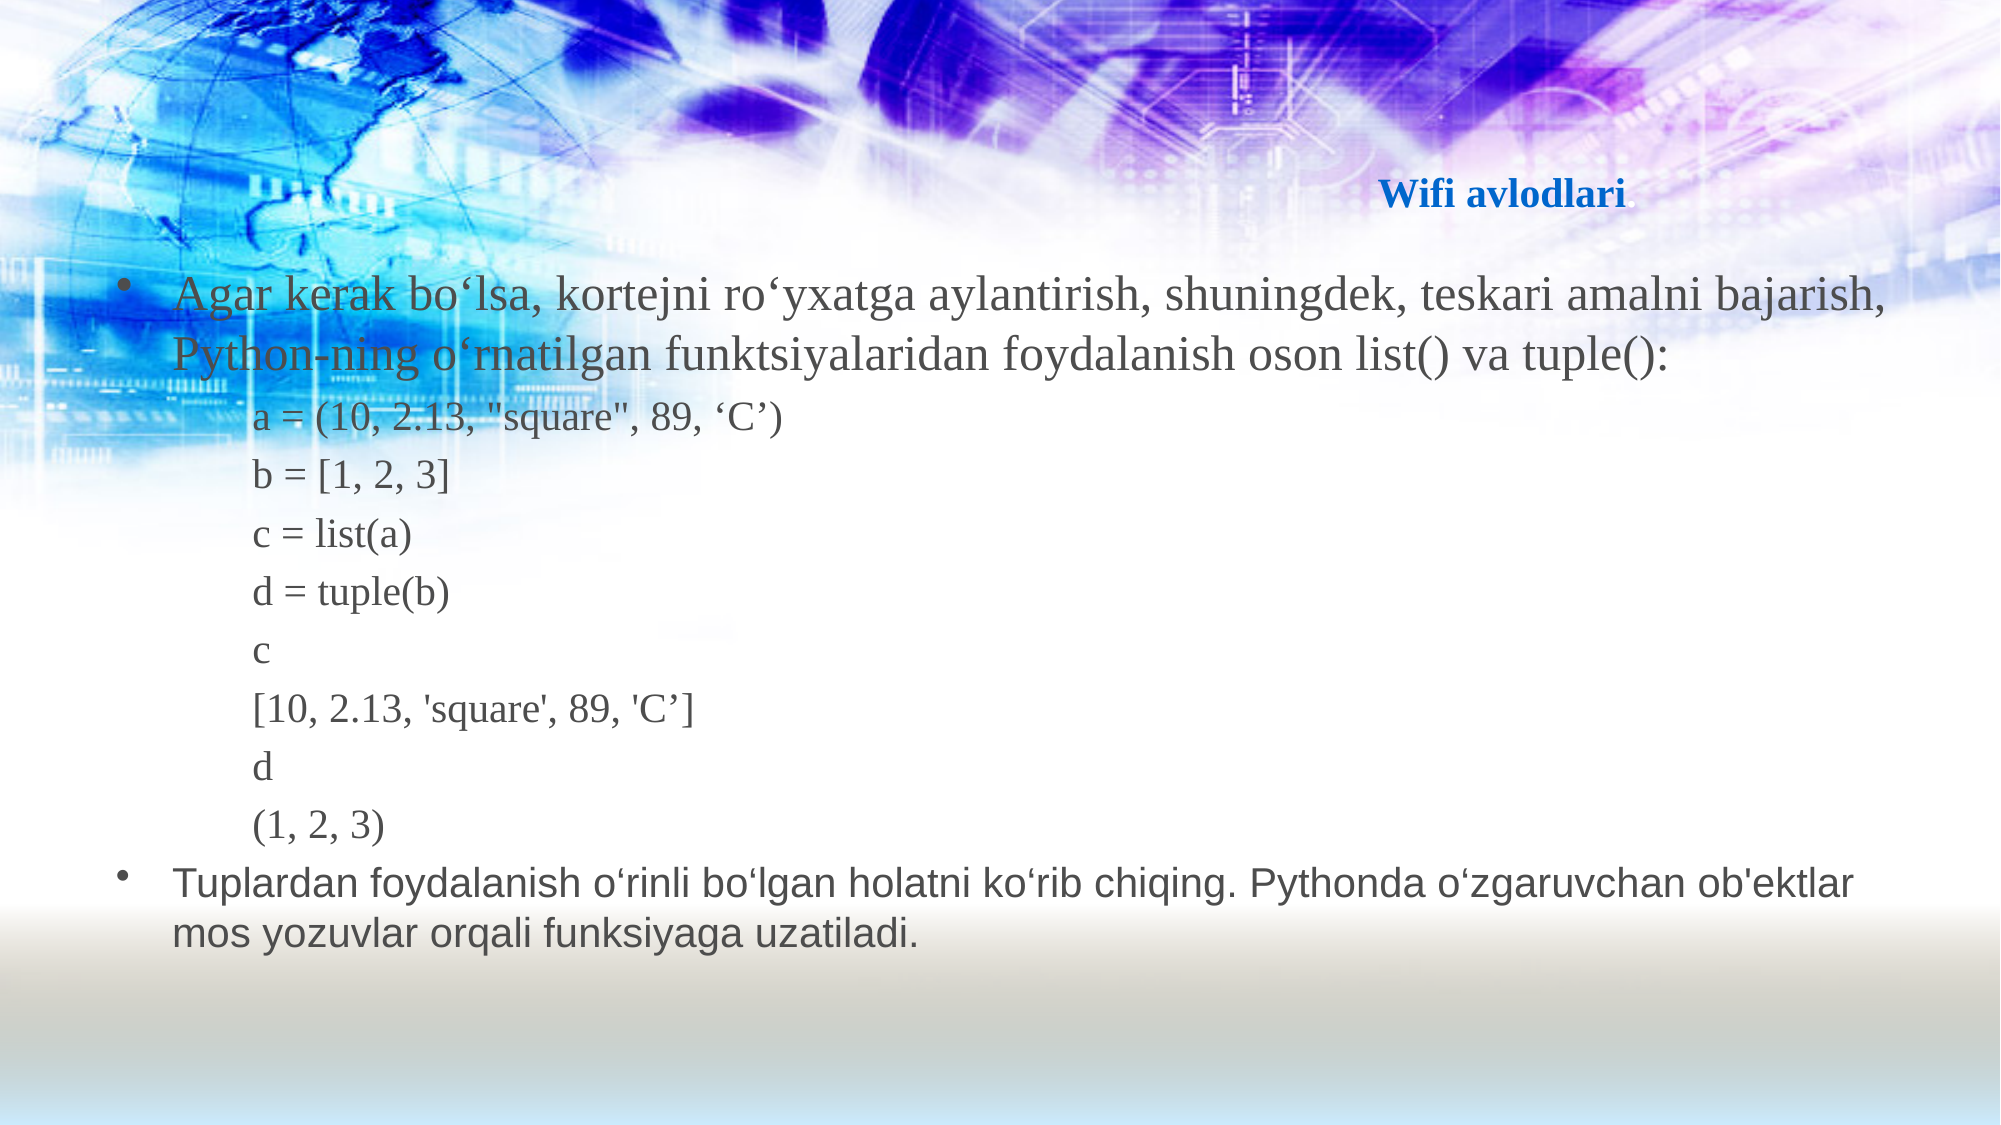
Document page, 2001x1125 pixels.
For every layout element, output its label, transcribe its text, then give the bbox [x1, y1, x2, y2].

list Agar kerak bo‘lsa, kortejni ro‘yxatga aylantirish, shuningdek, teskari amalni bajarish, Python-ning o‘rnatilgan funktsiyalaridan foydalanish oson list() va tuple(): a = (10, 2.13, "square", 89, ‘C’) b = [1, 2, 3] c = list(a) d = tuple(b) c [10, 2.13, 'square', 89, 'C’] d (1, 2, 3) Tuplardan foydalanish o‘rinli bo‘lgan holatni ko‘rib chiqing. Pythonda o‘zgaruvchan ob'ektlar mos yozuvlar orqali funksiyaga uzatiladi. [100, 252, 1944, 1125]
title Wifi avlodlari. [1070, 136, 1944, 244]
picture [0, 0, 2001, 1125]
